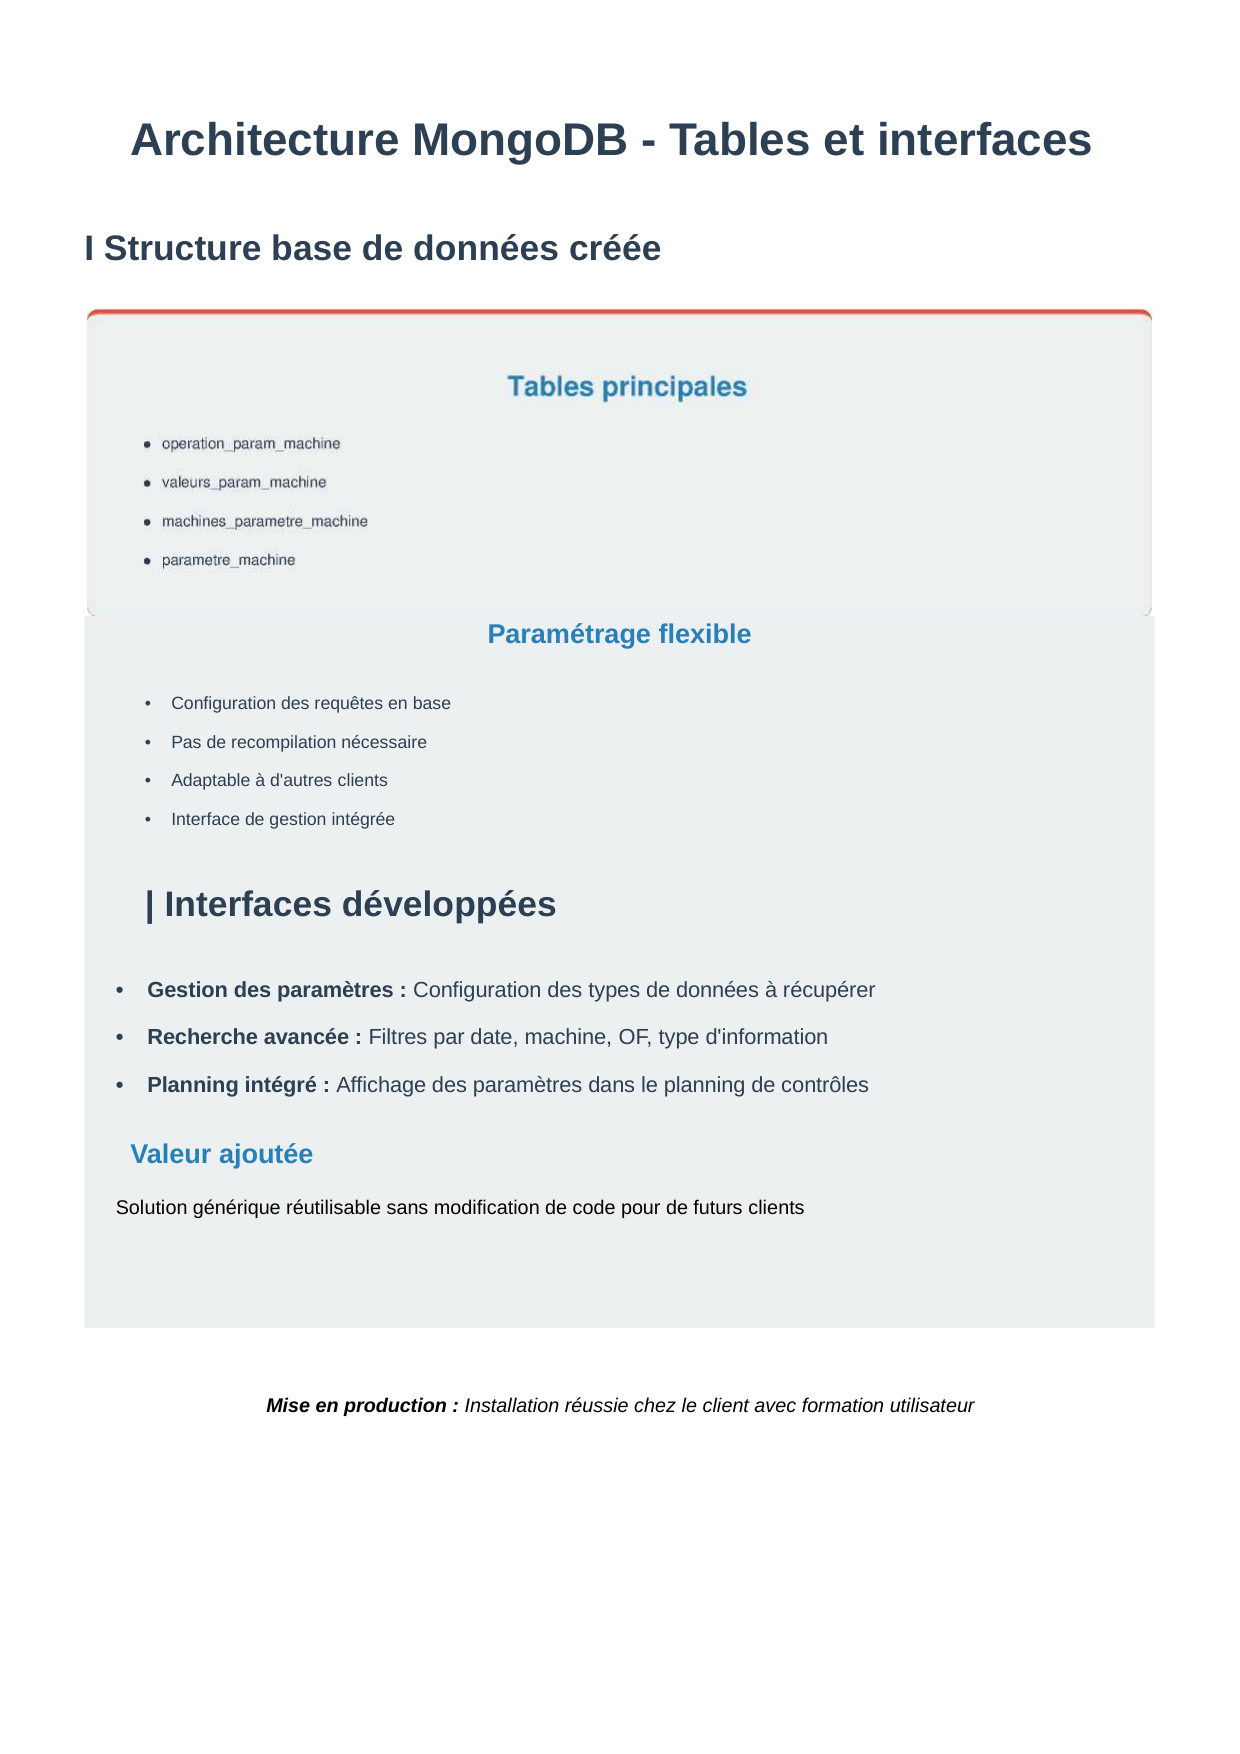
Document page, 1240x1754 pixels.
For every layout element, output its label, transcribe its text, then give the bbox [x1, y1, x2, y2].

picture [87, 308, 1154, 620]
text_box Paramétrage flexible • Configuration des requêtes en base • Pas de recompilation nécessaire • Adaptable à d'autres clients • Interface de gestion intégrée | Interfaces développées • Gestion des paramètres : Configuration des types de données à récupérer • Recherche avancée : Filtres par date, machine, OF, type d'information • Planning intégré : Affichage des paramètres dans le planning de contrôles Valeur ajoutée Solution générique réutilisable sans modification de code pour de futurs clients [84, 625, 1155, 1328]
text_box Mise en production : Installation réussie chez le client avec formation utilisateur [260, 1392, 981, 1418]
text_box I Structure base de données créée [84, 224, 691, 289]
text_box Architecture MongoDB - Tables et interfaces [130, 109, 1110, 160]
